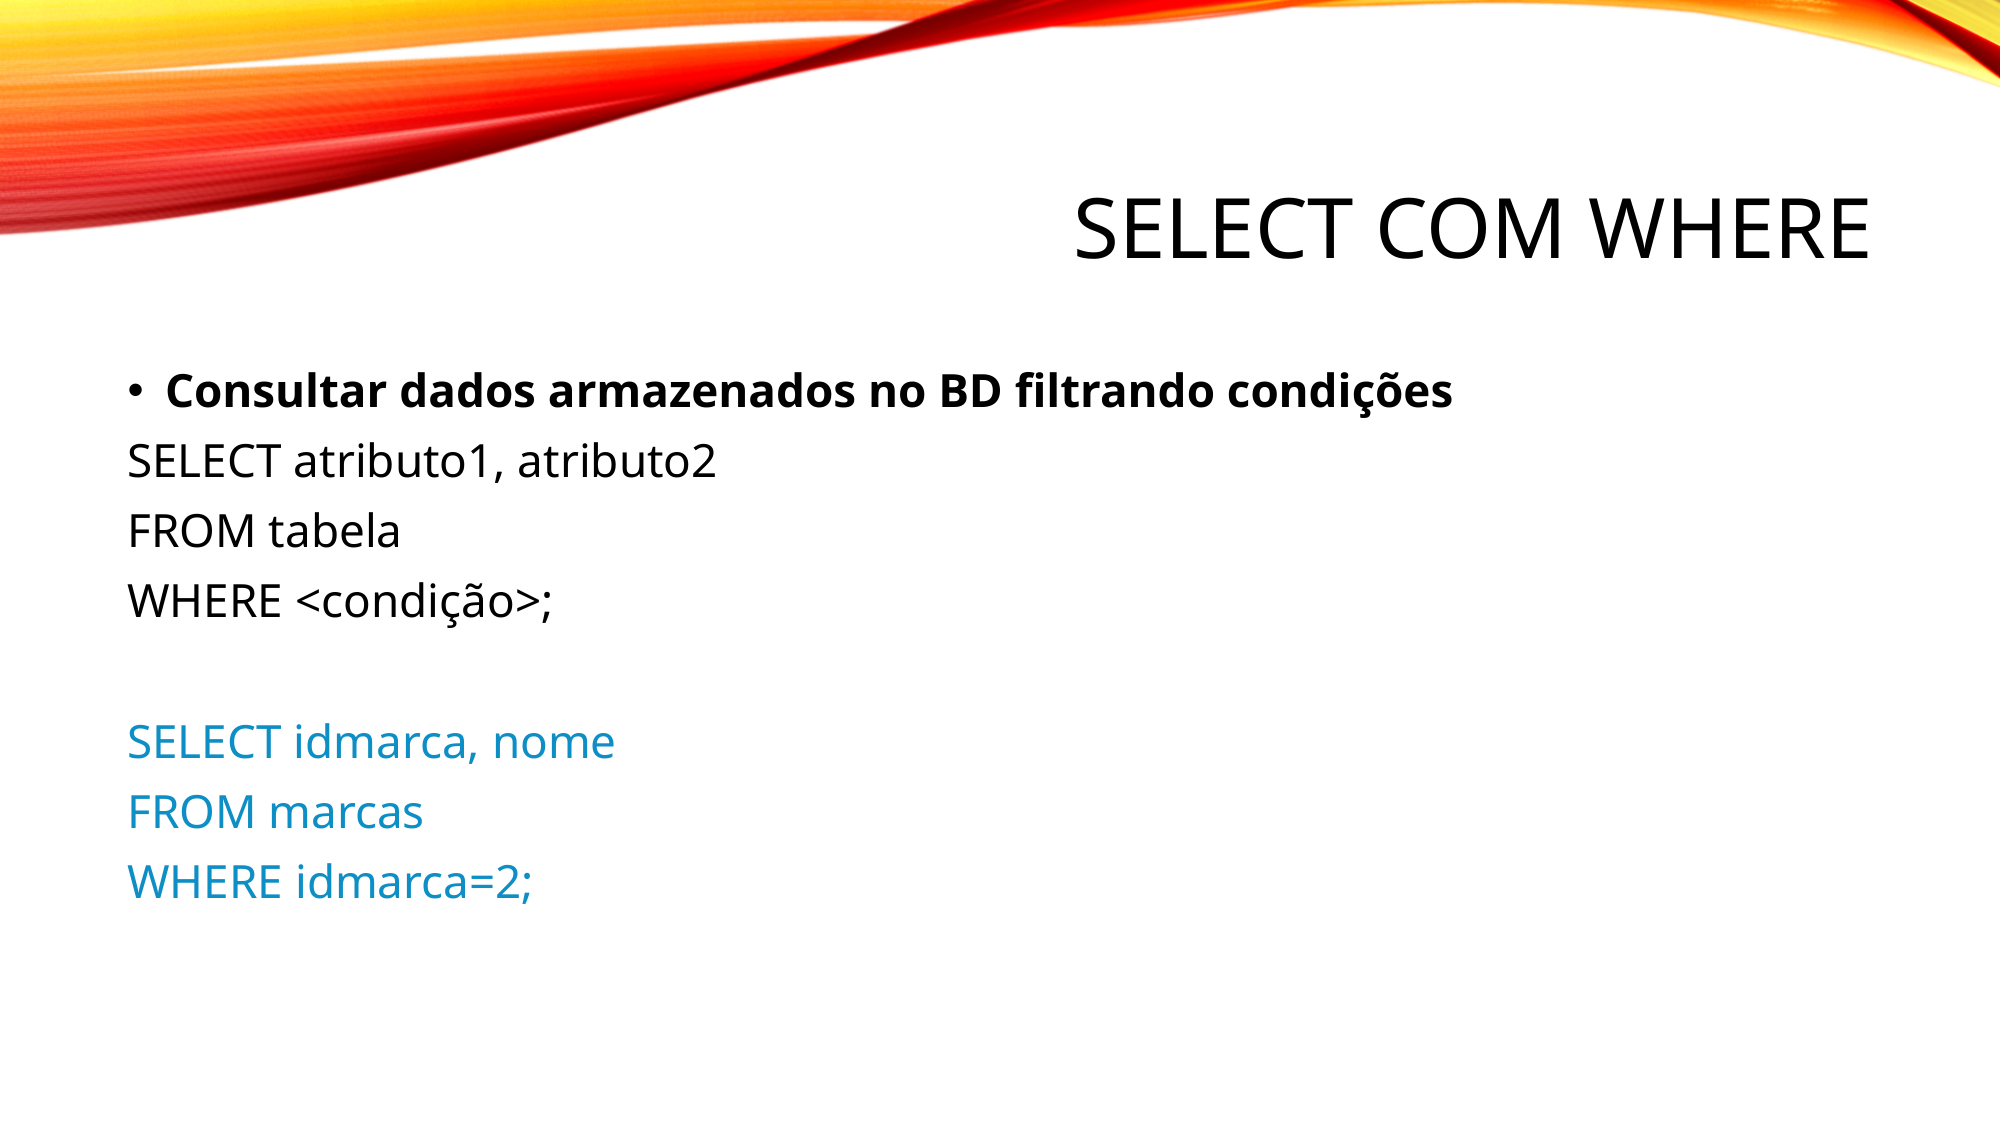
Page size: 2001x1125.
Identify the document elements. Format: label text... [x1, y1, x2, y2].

picture [0, 0, 2000, 237]
list Consultar dados armazenados no BD filtrando condições SELECT atributo1, atributo2 FROM tabela WHERE <condição>; SELECT idmarca, nome FROM marcas WHERE idmarca=2; [112, 360, 1888, 1021]
title Select com where [474, 125, 1888, 338]
